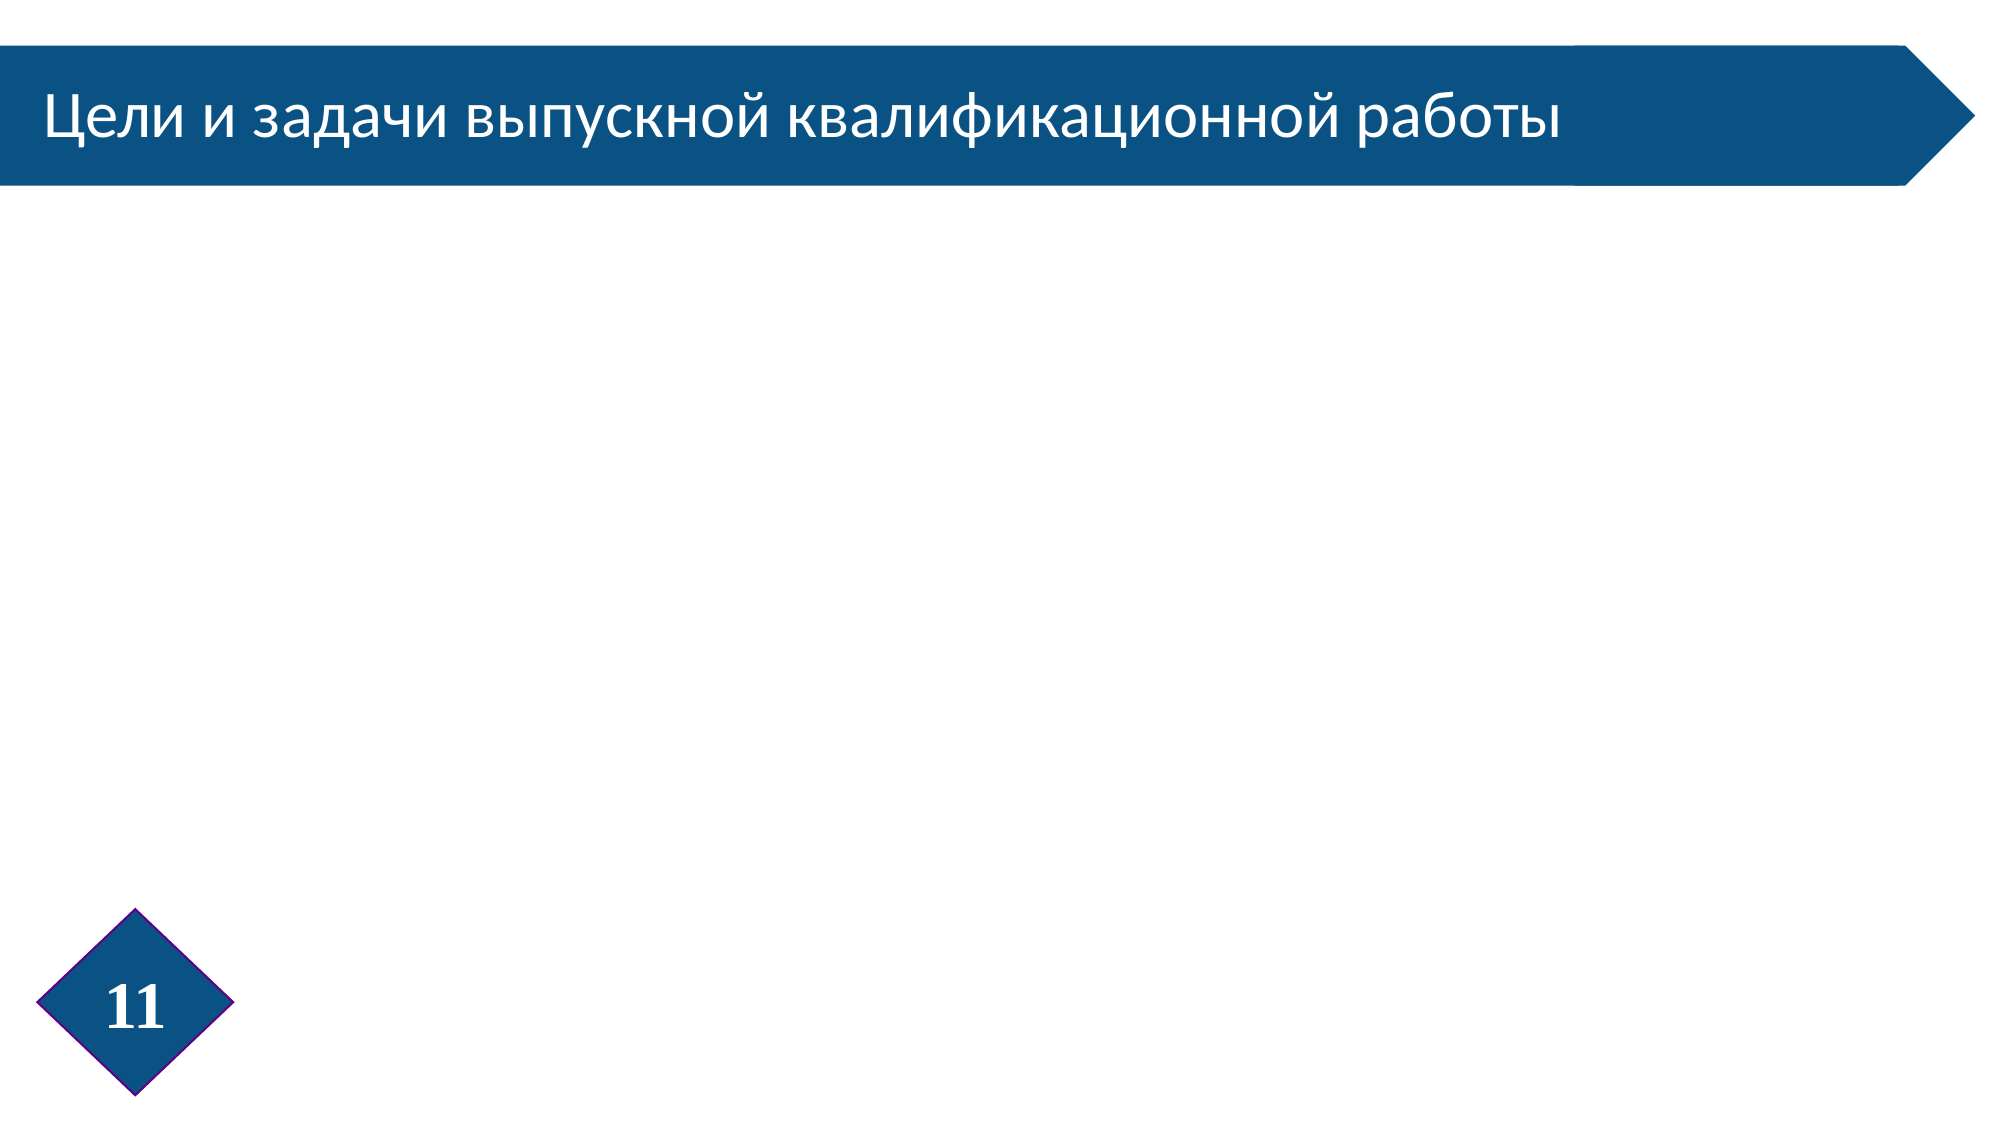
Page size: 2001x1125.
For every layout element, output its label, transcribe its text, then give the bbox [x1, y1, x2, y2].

text_box 11 [35, 907, 235, 1097]
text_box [0, 45, 1976, 186]
